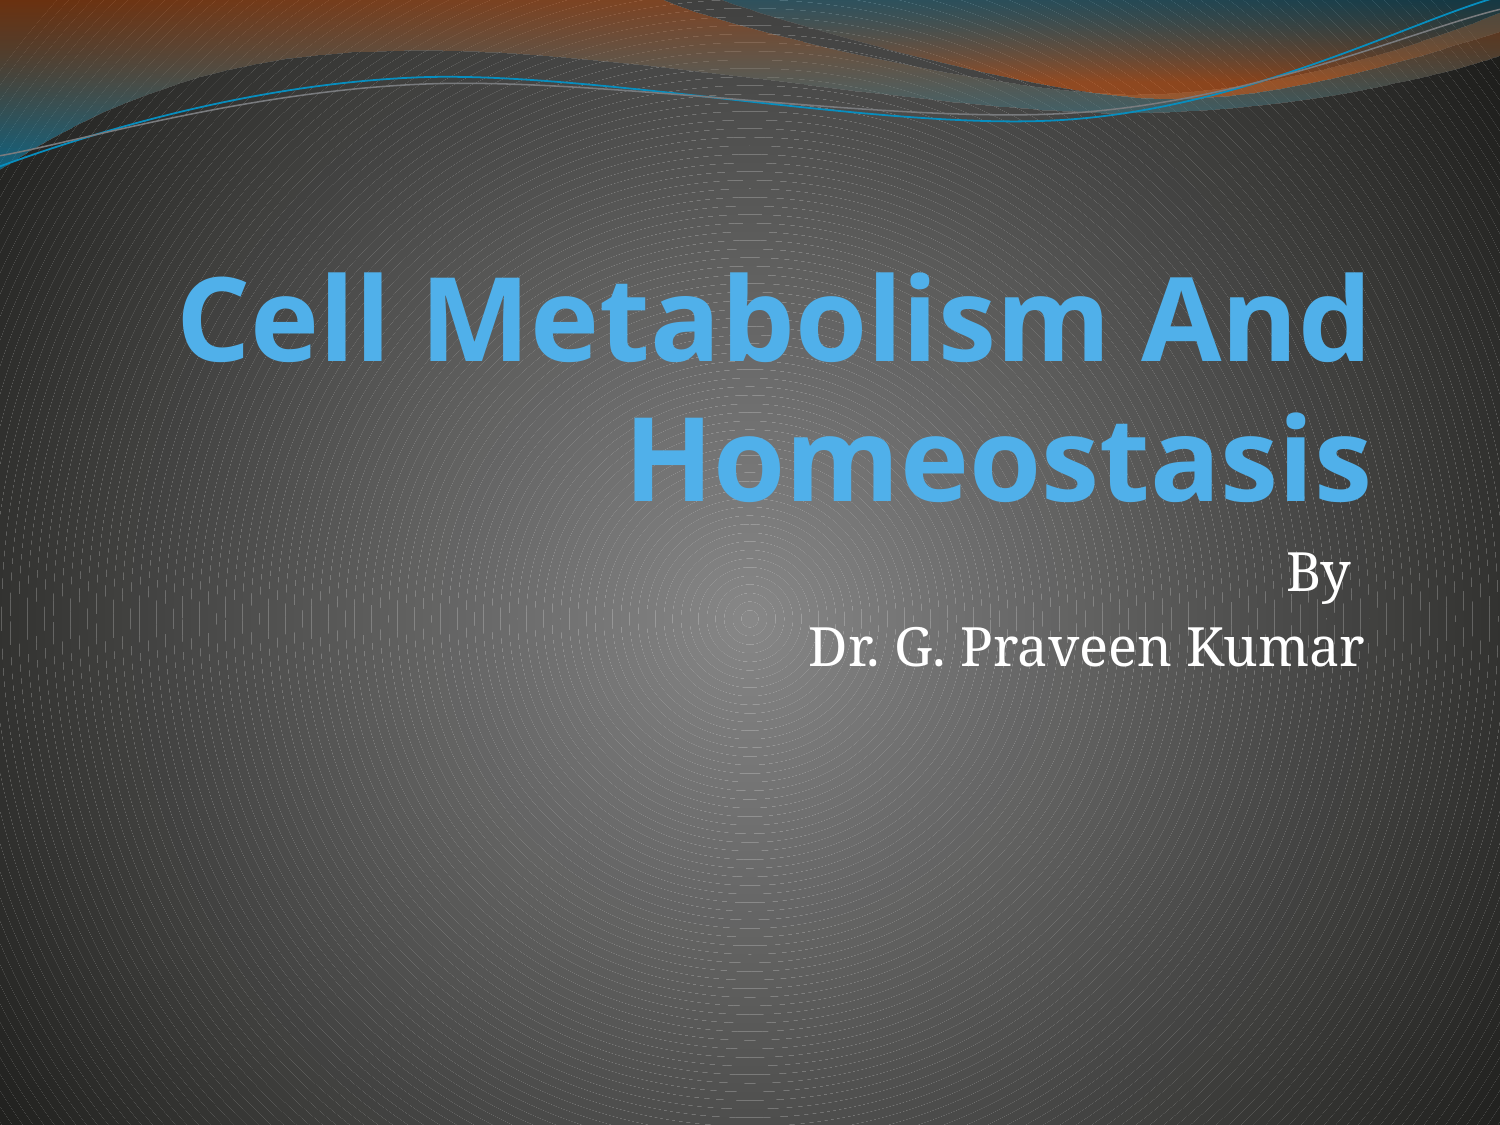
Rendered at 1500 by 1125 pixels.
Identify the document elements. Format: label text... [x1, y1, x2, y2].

subtitle By Dr. G. Praveen Kumar [87, 529, 1376, 818]
title Cell Metabolism And Homeostasis [87, 224, 1376, 525]
